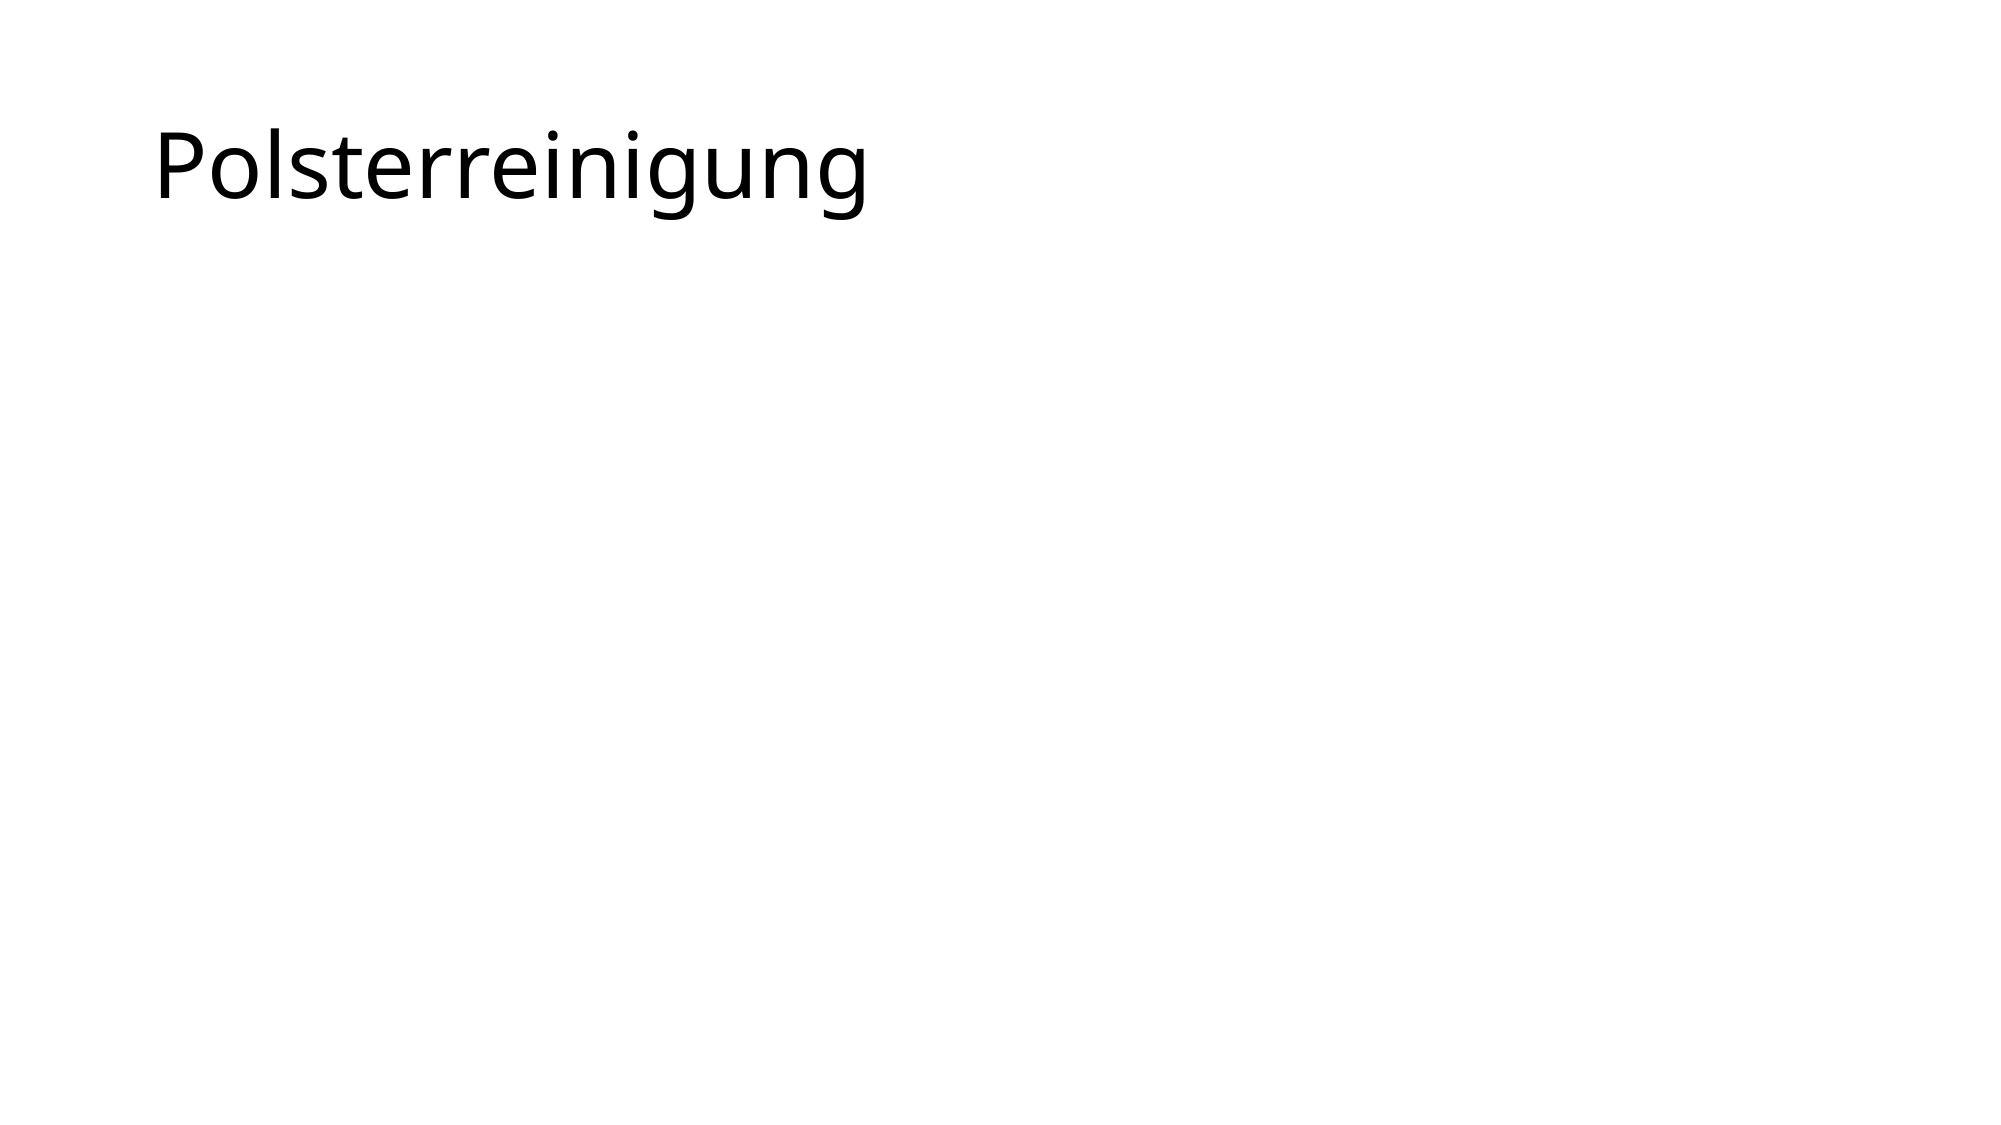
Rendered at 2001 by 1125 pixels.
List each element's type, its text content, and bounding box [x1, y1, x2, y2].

title Polsterreinigung [137, 59, 1863, 278]
